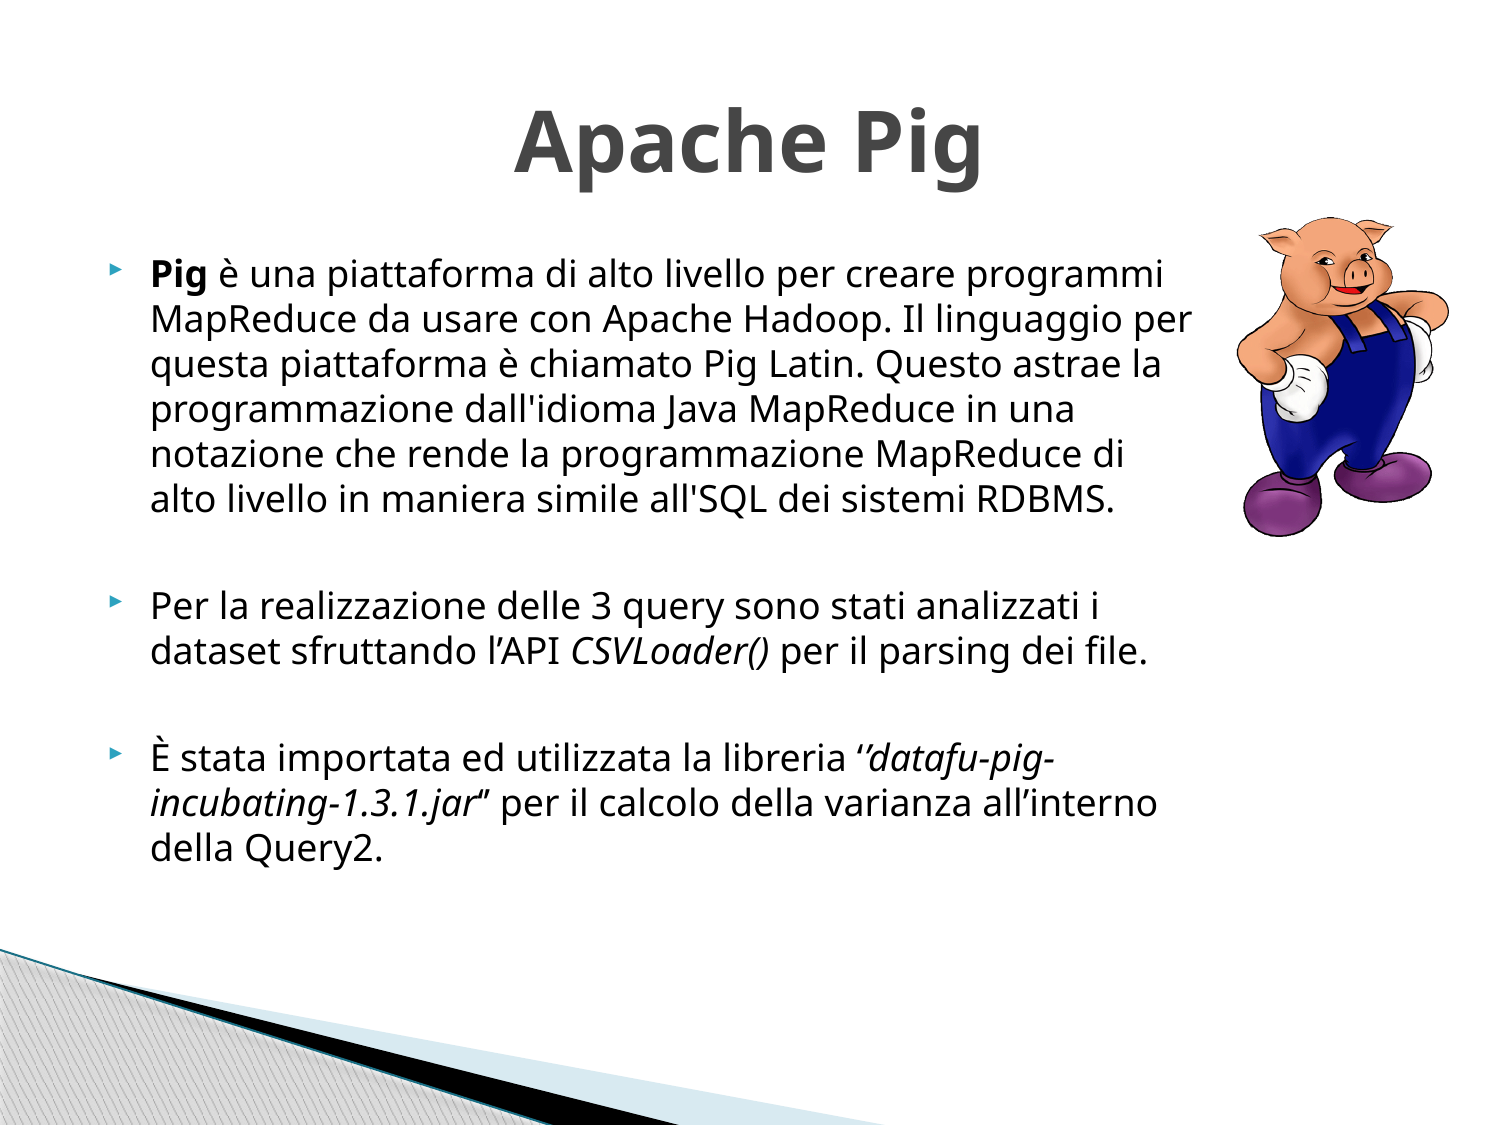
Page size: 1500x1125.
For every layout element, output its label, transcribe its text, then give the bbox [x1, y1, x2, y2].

picture [1235, 216, 1450, 538]
title Apache Pig [75, 45, 1425, 233]
list Pig è una piattaforma di alto livello per creare programmi MapReduce da usare con Apache Hadoop. Il linguaggio per questa piattaforma è chiamato Pig Latin. Questo astrae la programmazione dall'idioma Java MapReduce in una notazione che rende la programmazione MapReduce di alto livello in maniera simile all'SQL dei sistemi RDBMS. Per la realizzazione delle 3 query sono stati analizzati i dataset sfruttando l’API CSVLoader() per il parsing dei file. È stata importata ed utilizzata la libreria ‘’datafu-pig-incubating-1.3.1.jar‘’ per il calcolo della varianza all’interno della Query2. [75, 243, 1216, 986]
